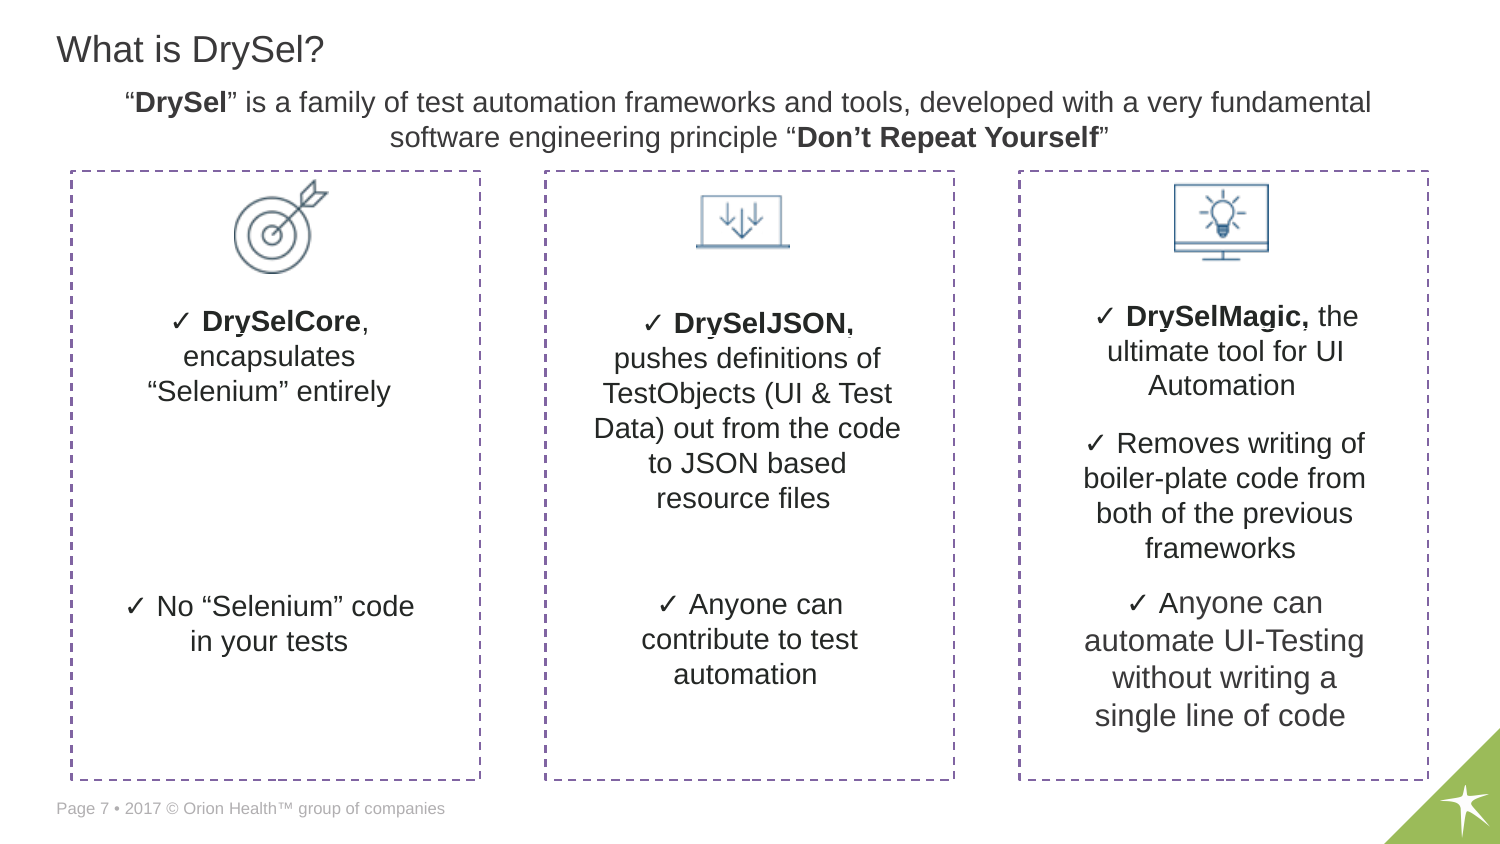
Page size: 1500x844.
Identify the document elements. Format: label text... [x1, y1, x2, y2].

picture [234, 179, 329, 274]
text_box [543, 168, 956, 782]
text_box [69, 168, 482, 782]
picture [696, 175, 791, 270]
text_box ✓ DrySelJSON, pushes definitions of TestObjects (UI & Test Data) out from the code to JSON based resource files [575, 296, 920, 382]
text_box ✓ DrySelMagic, the ultimate tool for UI Automation [1054, 289, 1399, 374]
text_box ✓ Removes writing of boiler-plate code from both of the previous frameworks [1052, 416, 1397, 502]
picture [1174, 175, 1269, 270]
text_box ✓ DrySelCore, encapsulates “Selenium” entirely [97, 294, 442, 420]
text_box [1017, 168, 1430, 782]
text_box ✓ Anyone can automate UI-Testing without writing a single line of code [1052, 575, 1397, 660]
text_box ✓ Anyone can contribute to test automation [577, 578, 922, 628]
picture [1440, 785, 1490, 838]
text_box “DrySel” is a family of test automation frameworks and tools, developed with a very fundamental software engineering principle “Don’t Repeat Yourself” [67, 76, 1431, 161]
text_box ✓ No “Selenium” code in your tests [97, 580, 442, 665]
text_box What is DrySel? [56, 9, 1437, 87]
